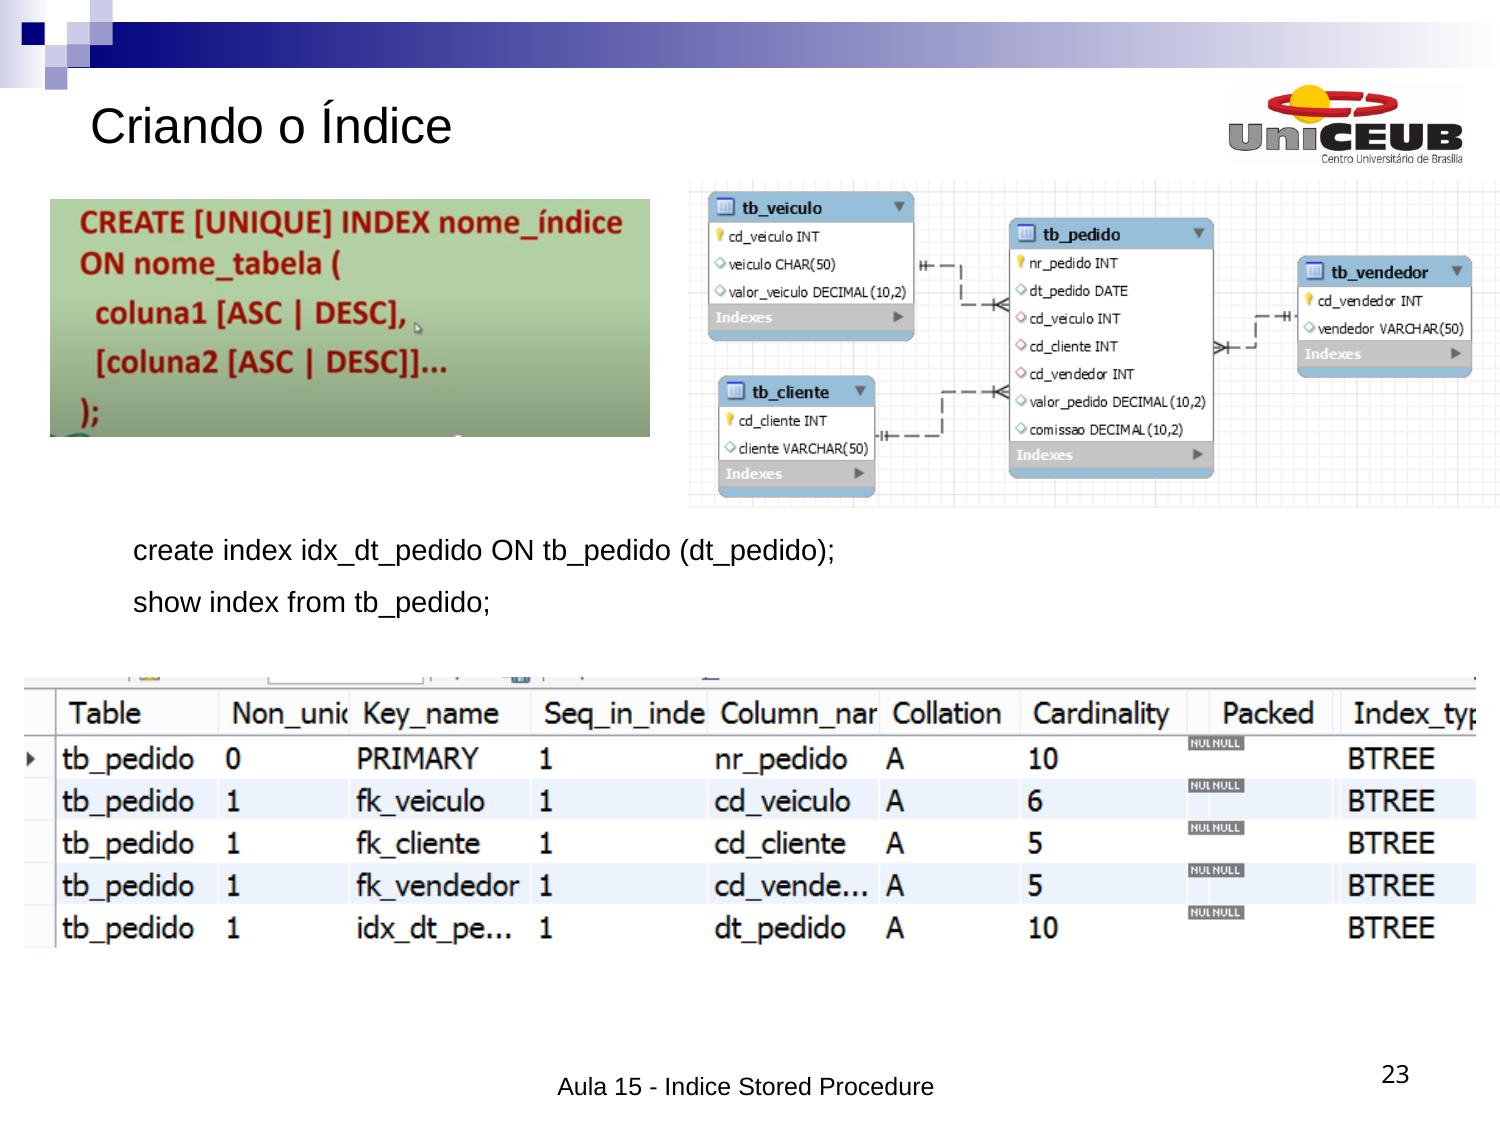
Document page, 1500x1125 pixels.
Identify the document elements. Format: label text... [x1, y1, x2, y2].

title Criando o Índice [75, 11, 1425, 237]
text_box create index idx_dt_pedido ON tb_pedido (dt_pedido); show index from tb_pedido; [118, 505, 988, 621]
footer Aula 15 - Indice Stored Procedure [512, 1032, 988, 1108]
picture [1227, 83, 1464, 165]
text_box ‹#› [1074, 1024, 1425, 1100]
picture [50, 199, 650, 437]
picture [23, 676, 1476, 959]
picture [687, 180, 1500, 509]
